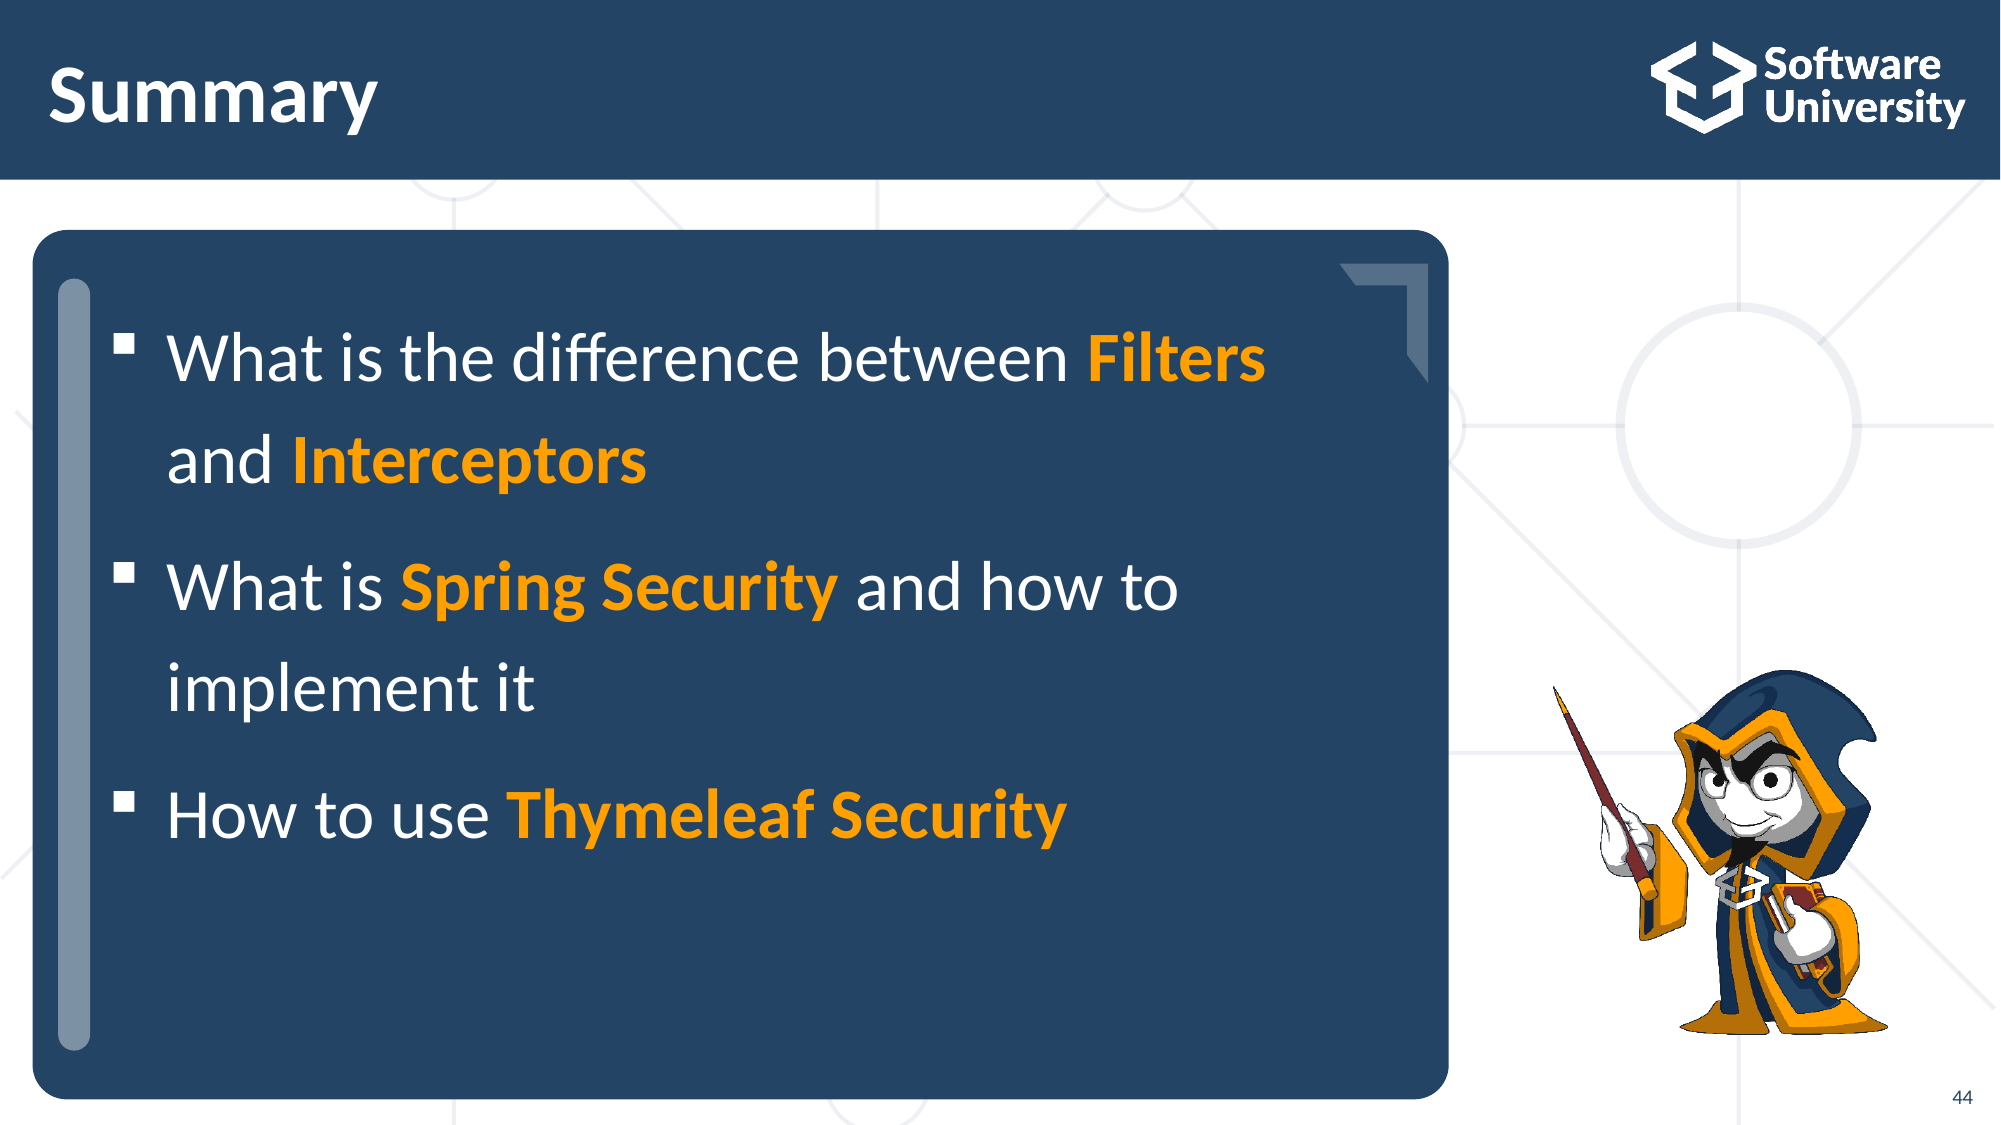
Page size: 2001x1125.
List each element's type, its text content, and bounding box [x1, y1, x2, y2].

slide_number 44 [1927, 1067, 1989, 1117]
picture [1540, 637, 1921, 1050]
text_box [32, 229, 1449, 1100]
picture [1651, 41, 1966, 134]
title Summary [31, 16, 1625, 162]
